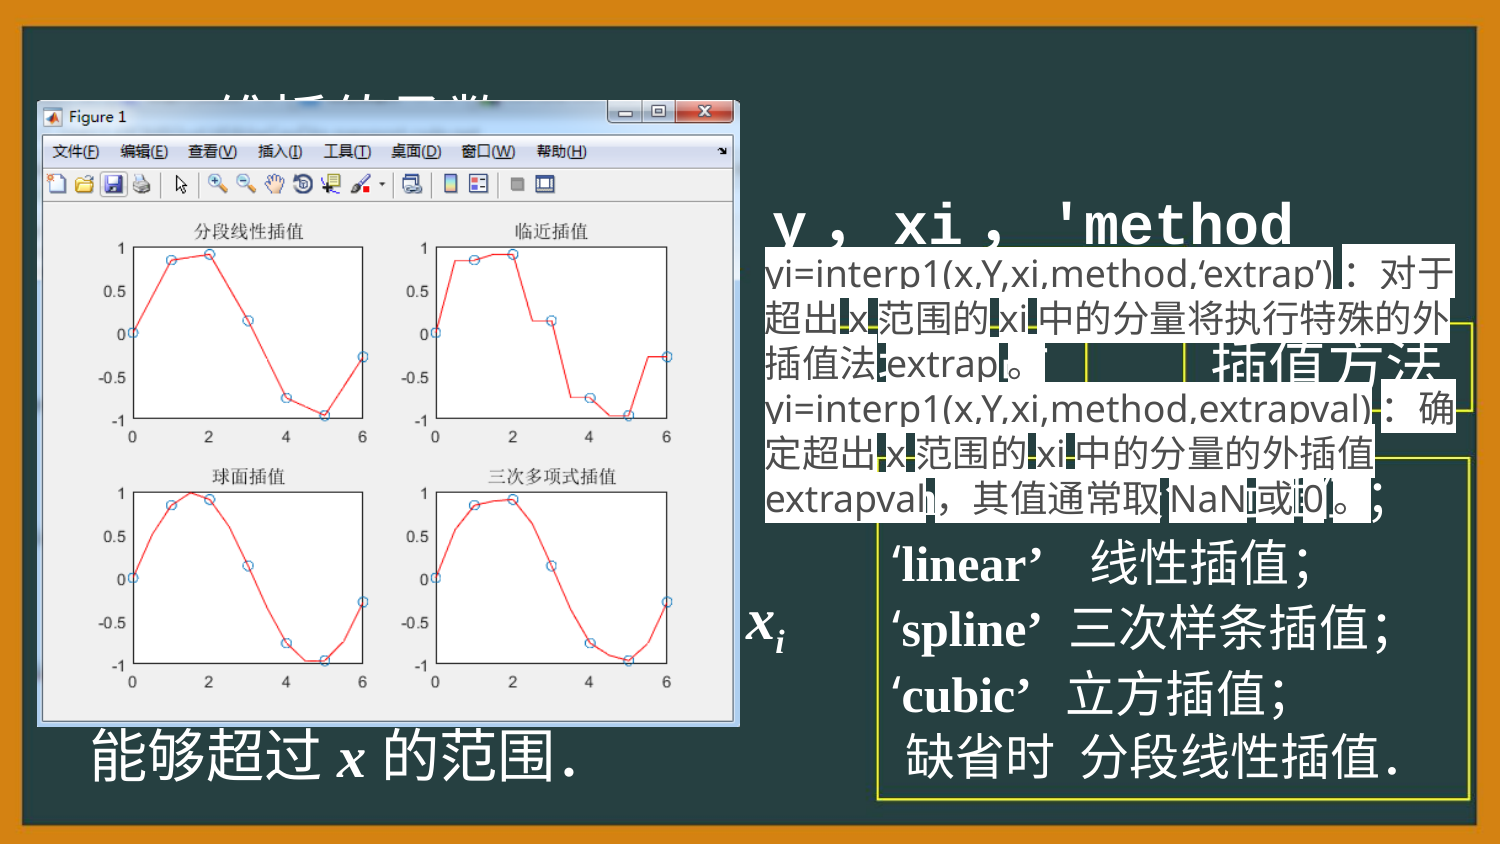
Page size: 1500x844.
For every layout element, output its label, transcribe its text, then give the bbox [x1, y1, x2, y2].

text_box [0, 0, 1500, 844]
text_box 注意：所有的插值方法 都要求x是单调的，并且xi不 能够超过x的范围． [89, 520, 829, 790]
picture [36, 99, 740, 727]
text_box ‘linear’ 线性插值； ‘spline’ 三次样条插值； ‘cubic’ 立方插值； [892, 535, 1470, 723]
text_box yi=interp1(x,Y,xi,method,‘extrap’)：对于超出x范围的xi中的分量将执行特殊的外插值法extrap。 yi=interp1(x,Y,xi,method,extrapval)：确定超出x范围的xi中的分量的外插值extrapval，其值通常取NaN或0。 [750, 242, 1490, 528]
text_box 缺省时 分段线性插值． [905, 735, 1458, 786]
text_box 一维插值函数： yi=interp1(x，y，xi，'method') [154, 96, 1304, 334]
